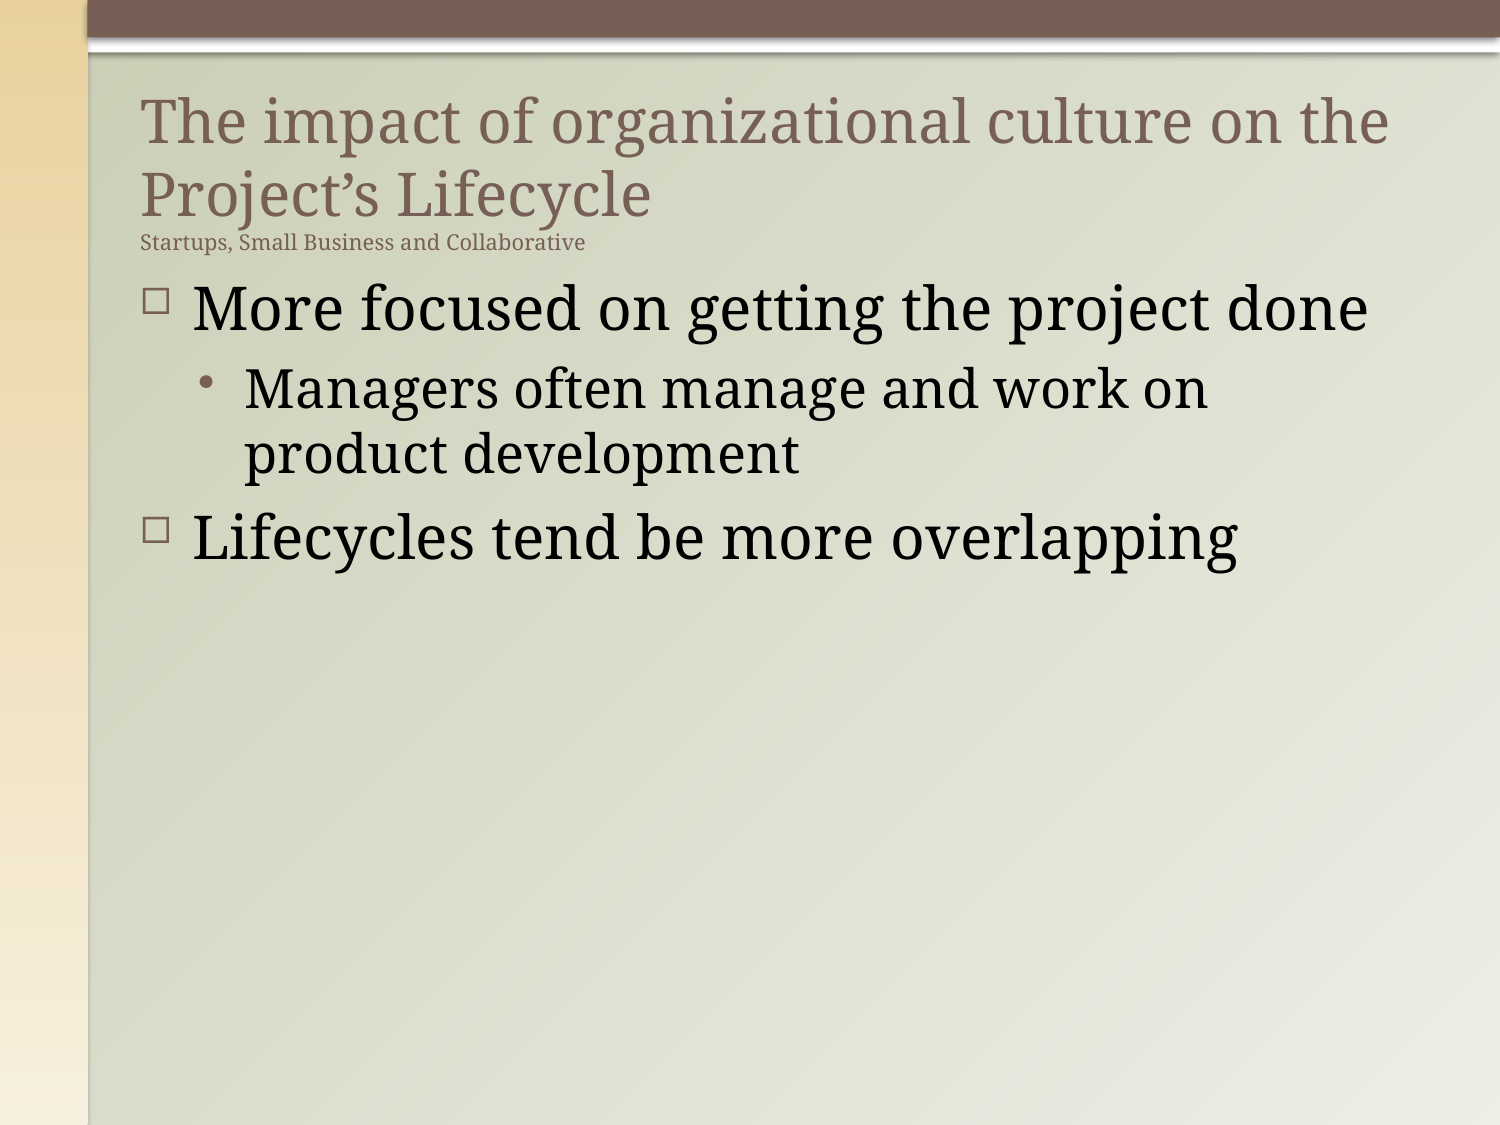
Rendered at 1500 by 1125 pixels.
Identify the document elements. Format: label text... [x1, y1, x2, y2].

list More focused on getting the project done Managers often manage and work on product development Lifecycles tend be more overlapping [125, 263, 1438, 1013]
title The impact of organizational culture on the Project’s Lifecycle Startups, Small Business and Collaborative [125, 75, 1438, 263]
